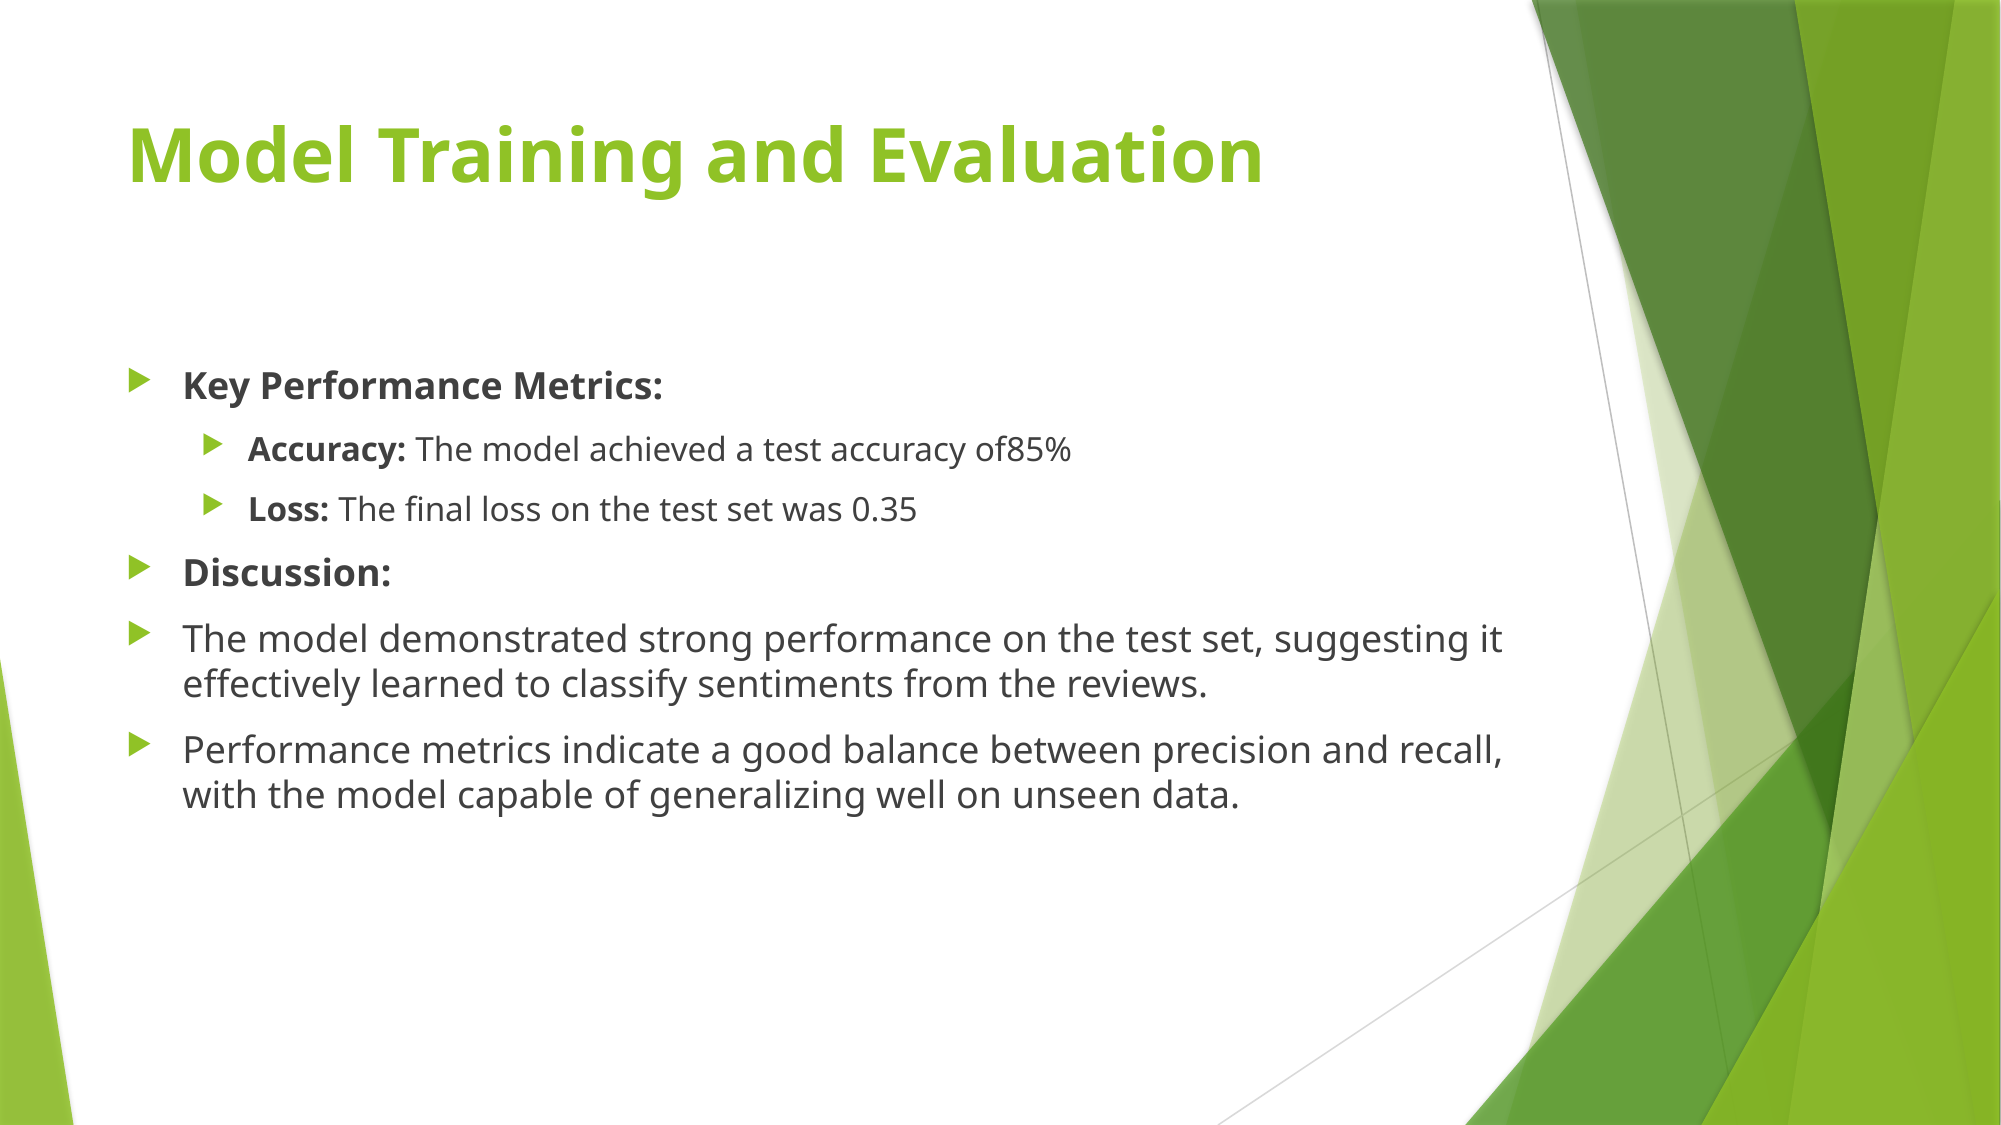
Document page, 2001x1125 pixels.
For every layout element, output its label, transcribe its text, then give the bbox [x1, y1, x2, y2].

title Model Training and Evaluation [111, 99, 1522, 317]
list Key Performance Metrics: Accuracy: The model achieved a test accuracy of85% Loss: The final loss on the test set was 0.35 Discussion: The model demonstrated strong performance on the test set, suggesting it effectively learned to classify sentiments from the reviews. Performance metrics indicate a good balance between precision and recall, with the model capable of generalizing well on unseen data. [111, 354, 1522, 992]
